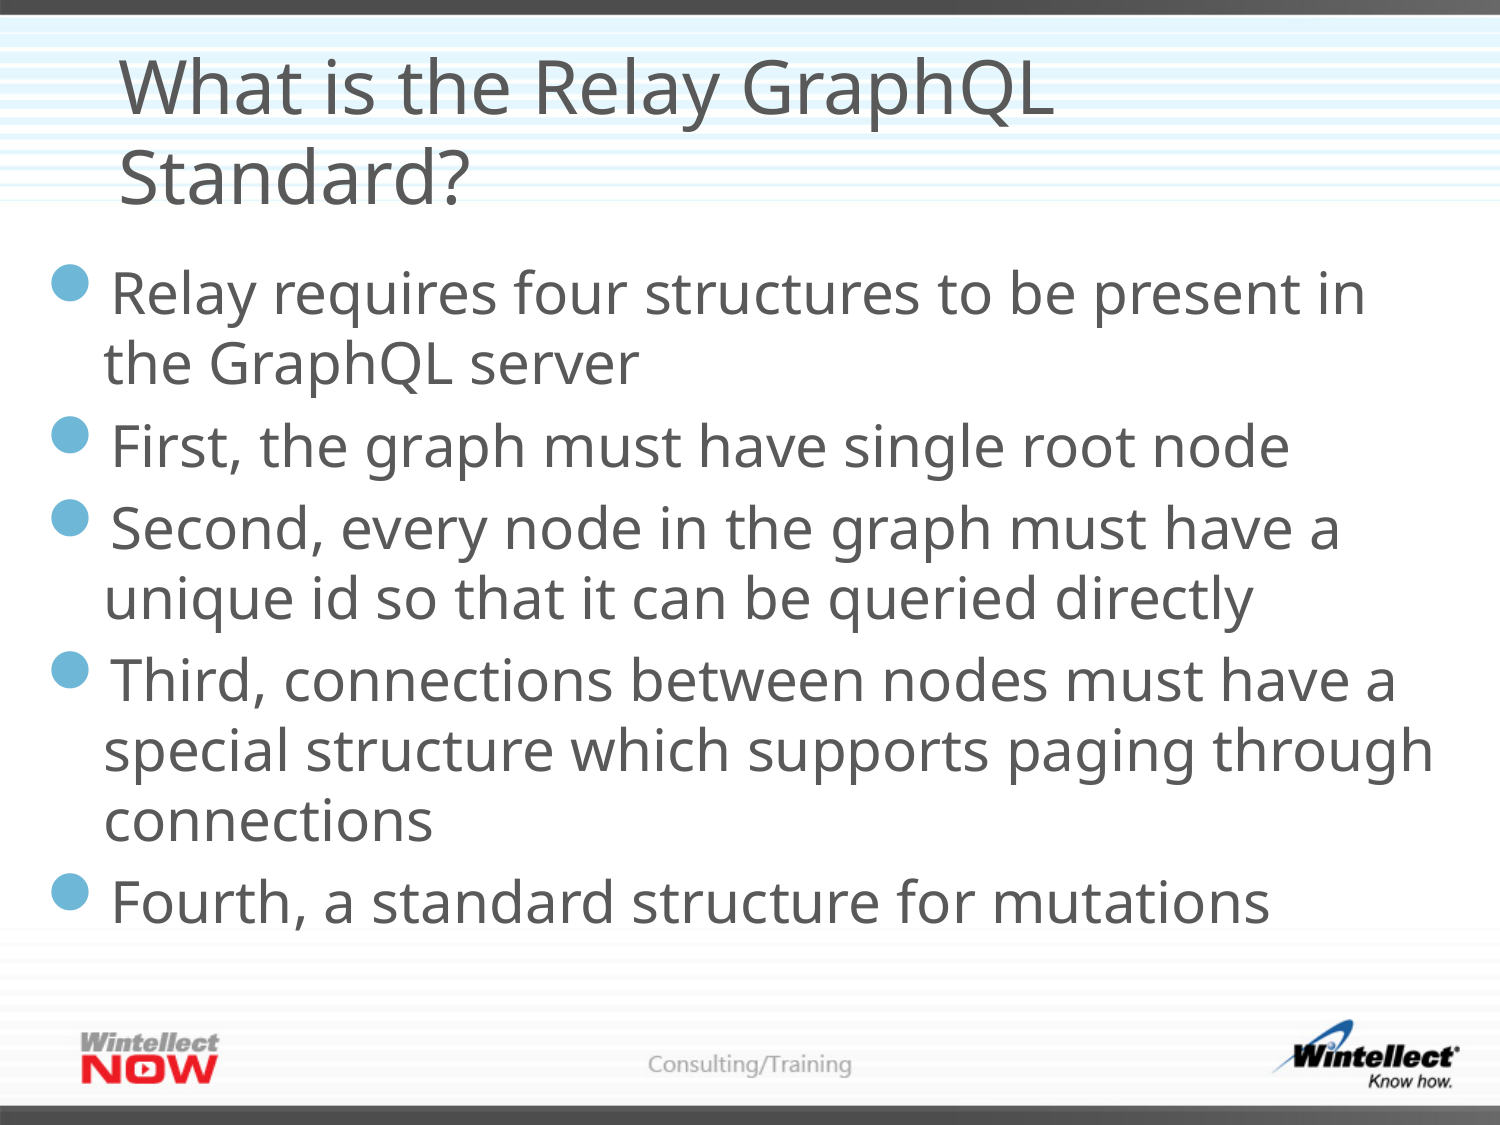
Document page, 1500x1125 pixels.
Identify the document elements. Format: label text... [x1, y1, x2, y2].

title What is the Relay GraphQL Standard? [103, 59, 1397, 200]
picture [0, 0, 1500, 1125]
list Relay requires four structures to be present in the GraphQL server First, the graph must have single root node Second, every node in the graph must have a unique id so that it can be queried directly Third, connections between nodes must have a special structure which supports paging through connections Fourth, a standard structure for mutations [31, 249, 1469, 975]
